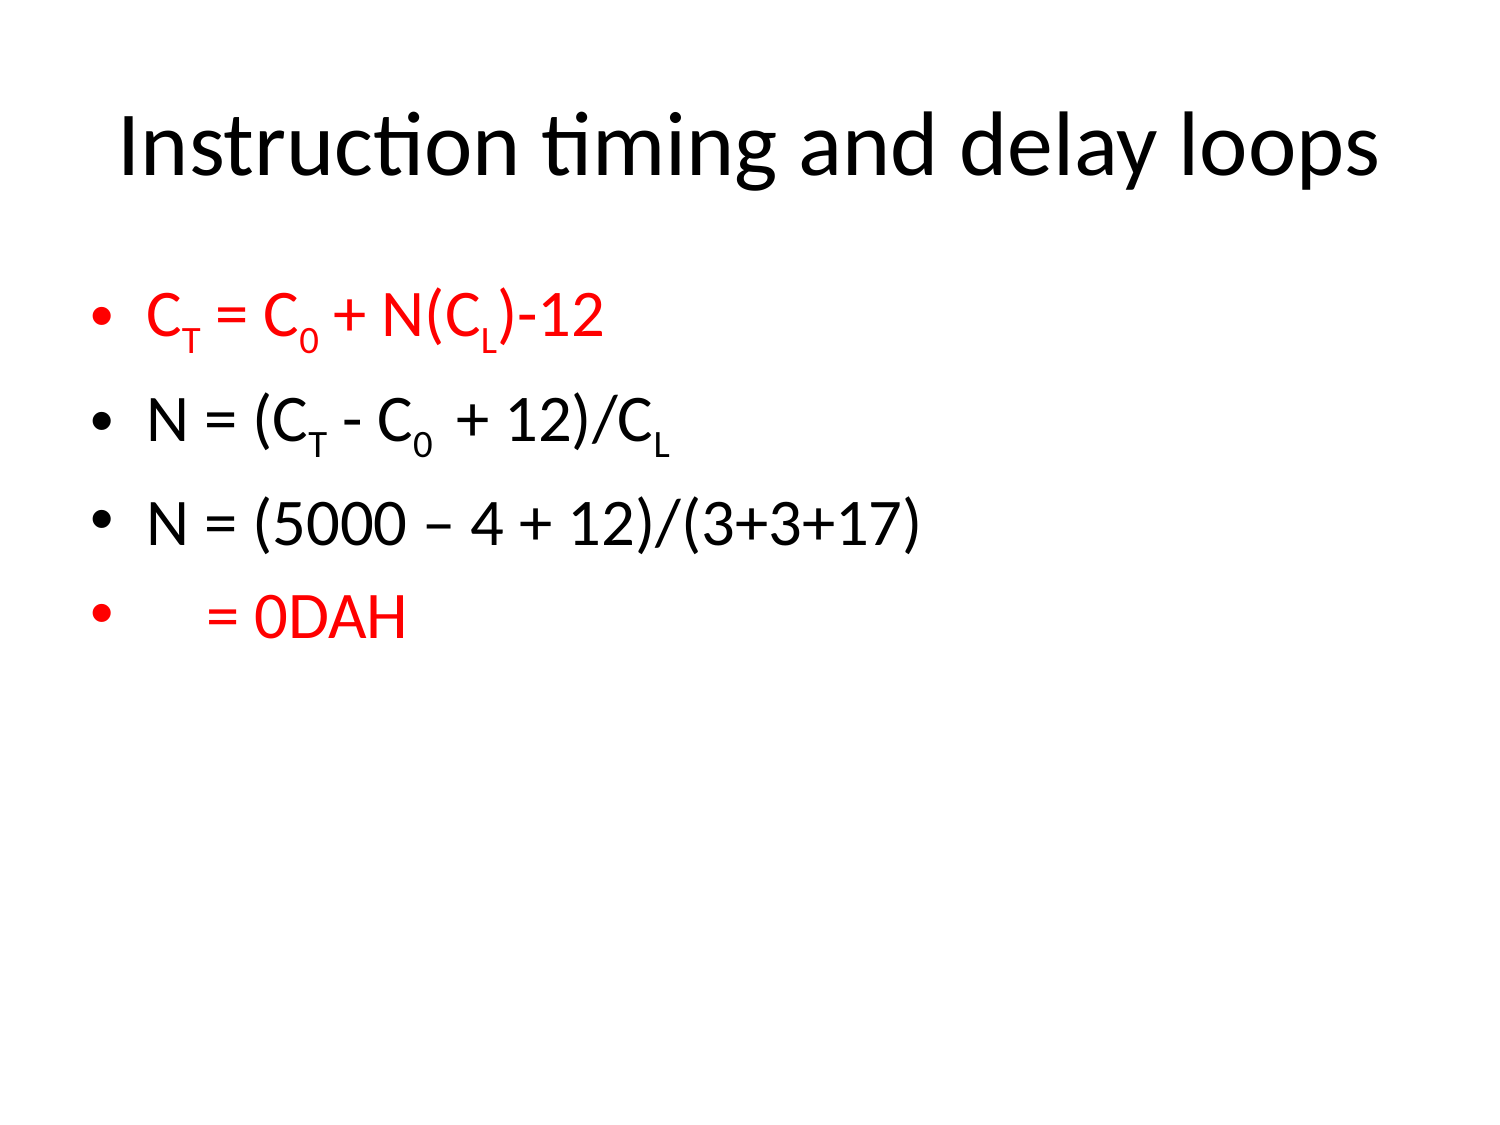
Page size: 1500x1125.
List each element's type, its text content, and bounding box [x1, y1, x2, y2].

title Instruction timing and delay loops [75, 45, 1425, 233]
list CT = C0 + N(CL)-12 N = (CT - C0 + 12)/CL N = (5000 – 4 + 12)/(3+3+17) = 0DAH [75, 262, 1425, 1005]
